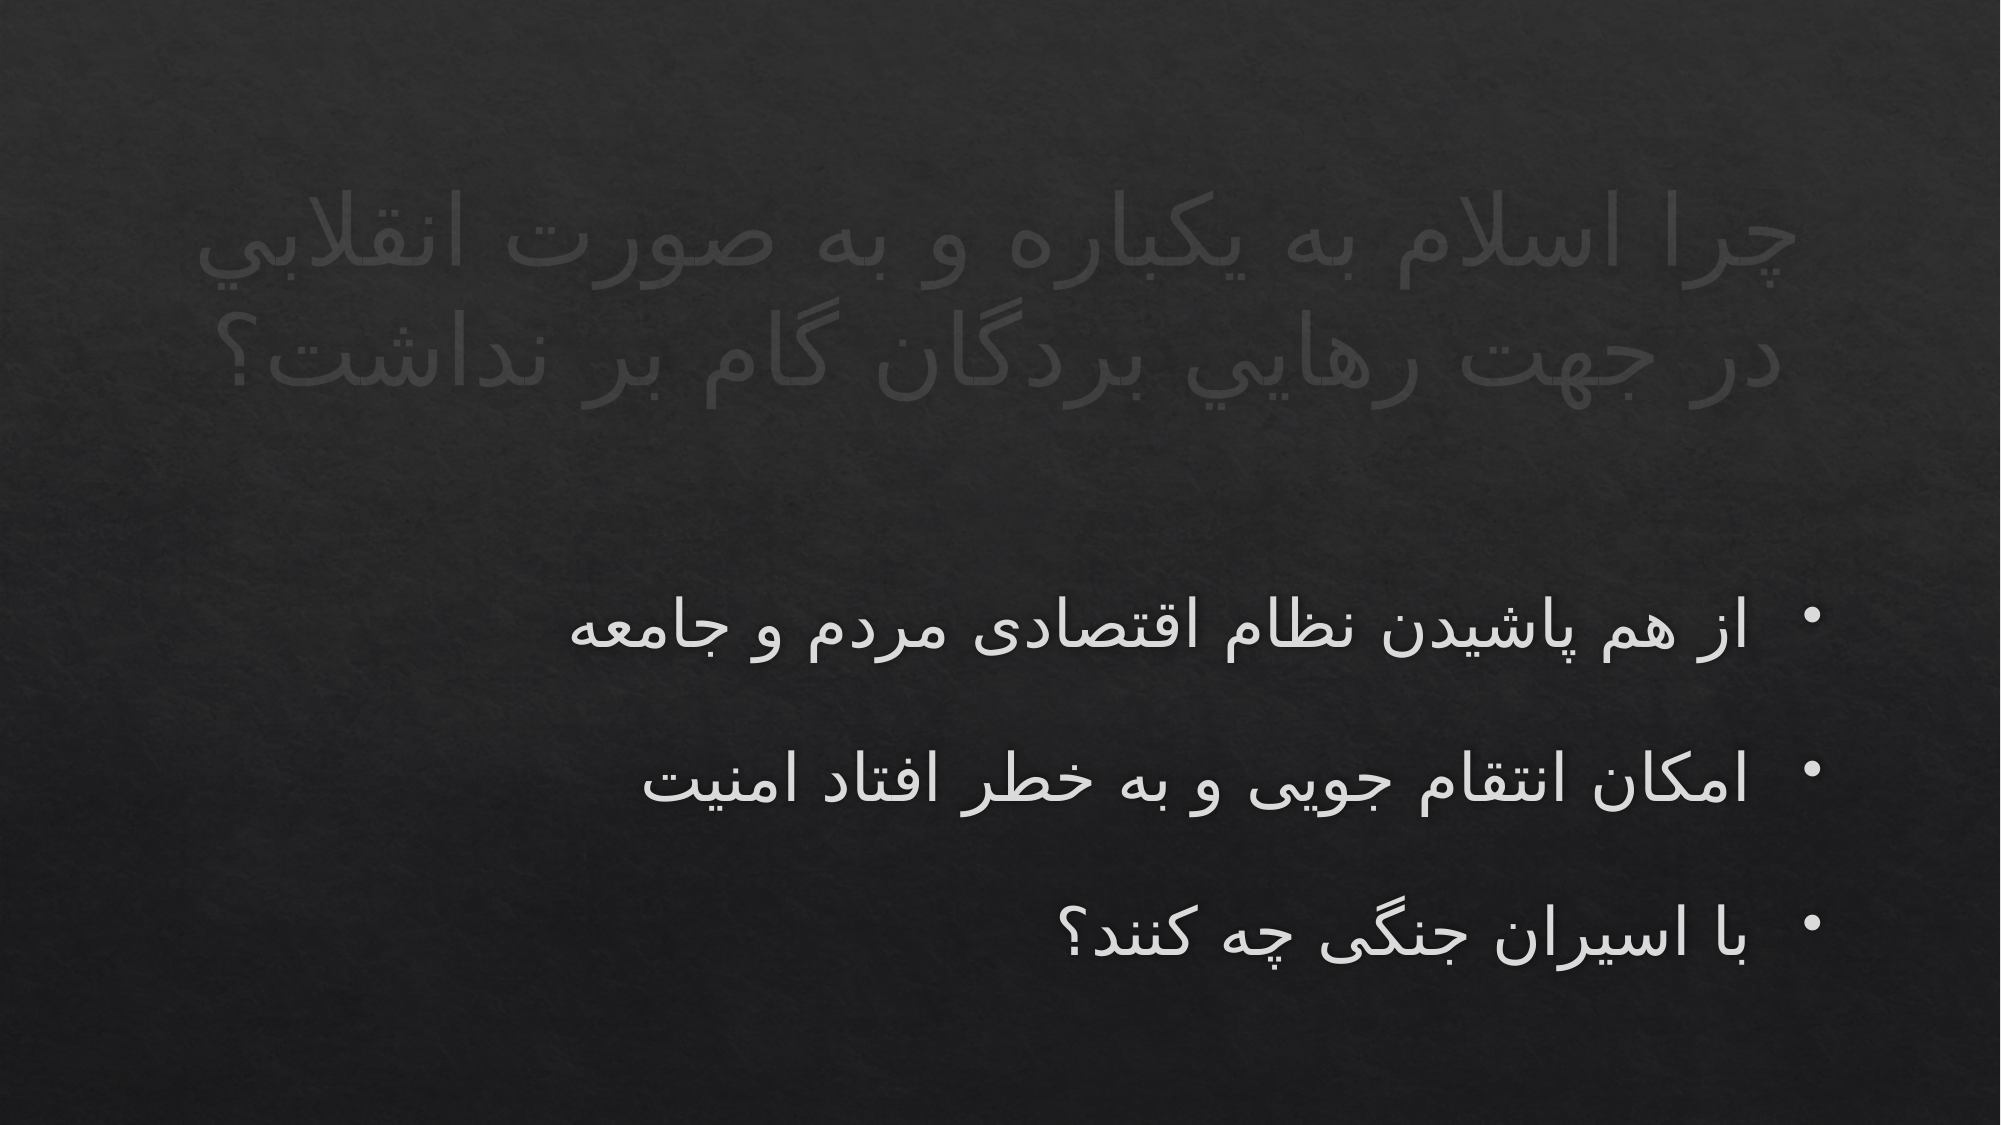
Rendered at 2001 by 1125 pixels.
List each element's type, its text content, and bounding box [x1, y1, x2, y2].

title چرا اسلام به يكباره و به صورت انقلابي در جهت رهايي بردگان گام بر نداشت؟ [149, 99, 1849, 472]
list از هم پاشیدن نظام اقتصادی مردم و جامعه امکان انتقام جویی و به خطر افتاد امنیت با اسیران جنگی چه کنند؟ [149, 525, 1845, 1037]
